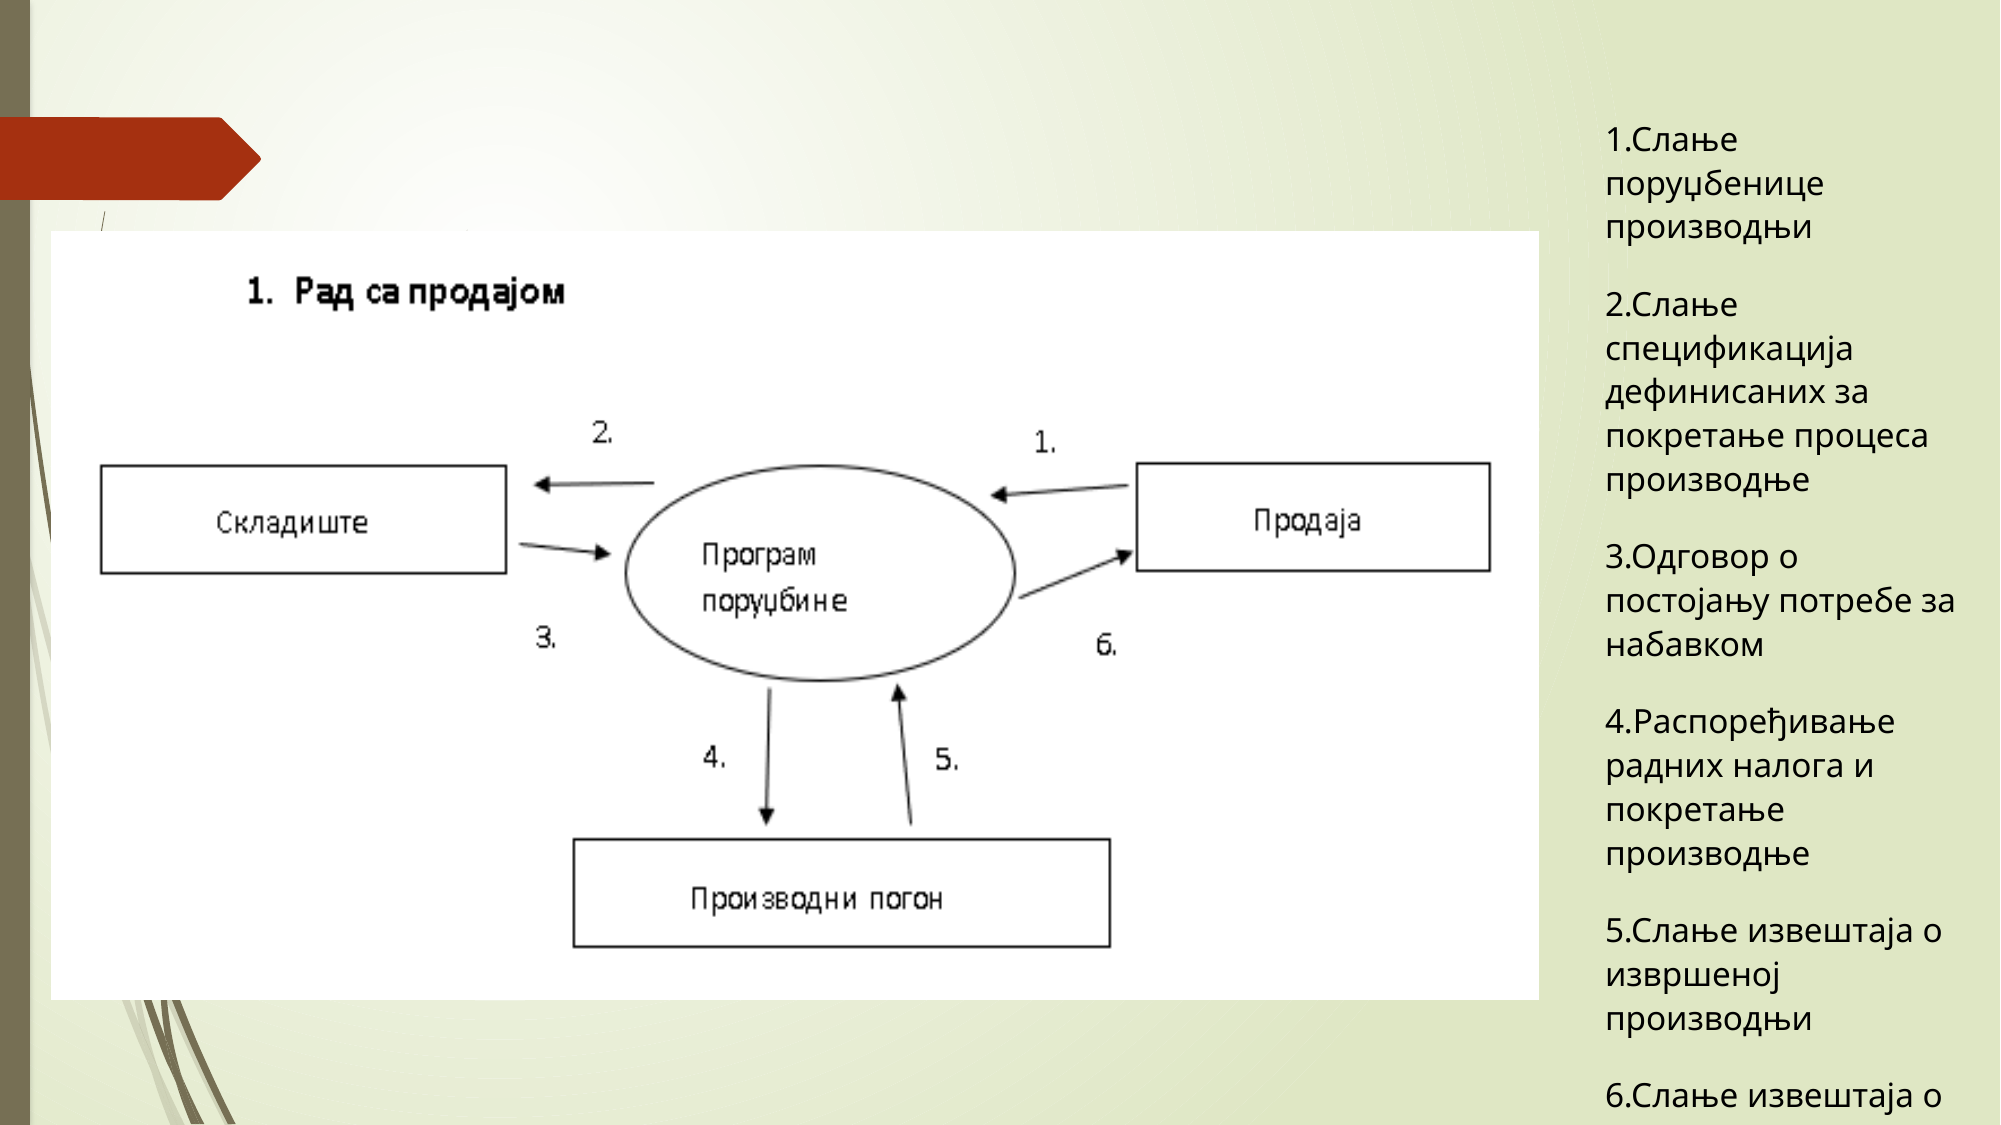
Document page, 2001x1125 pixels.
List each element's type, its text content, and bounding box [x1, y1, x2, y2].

text_box 1.Слање поруџбенице производњи 2.Слање спецификација дефинисаних за покретање процеса производње 3.Одговор о постојању потребе за набавком 4.Распоређивање радних налога и покретање производње 5.Слање извештаја о извршеној производњи 6.Слање извештаја о могућности извршетка производње [1515, 106, 1979, 1125]
picture [50, 231, 1539, 1001]
